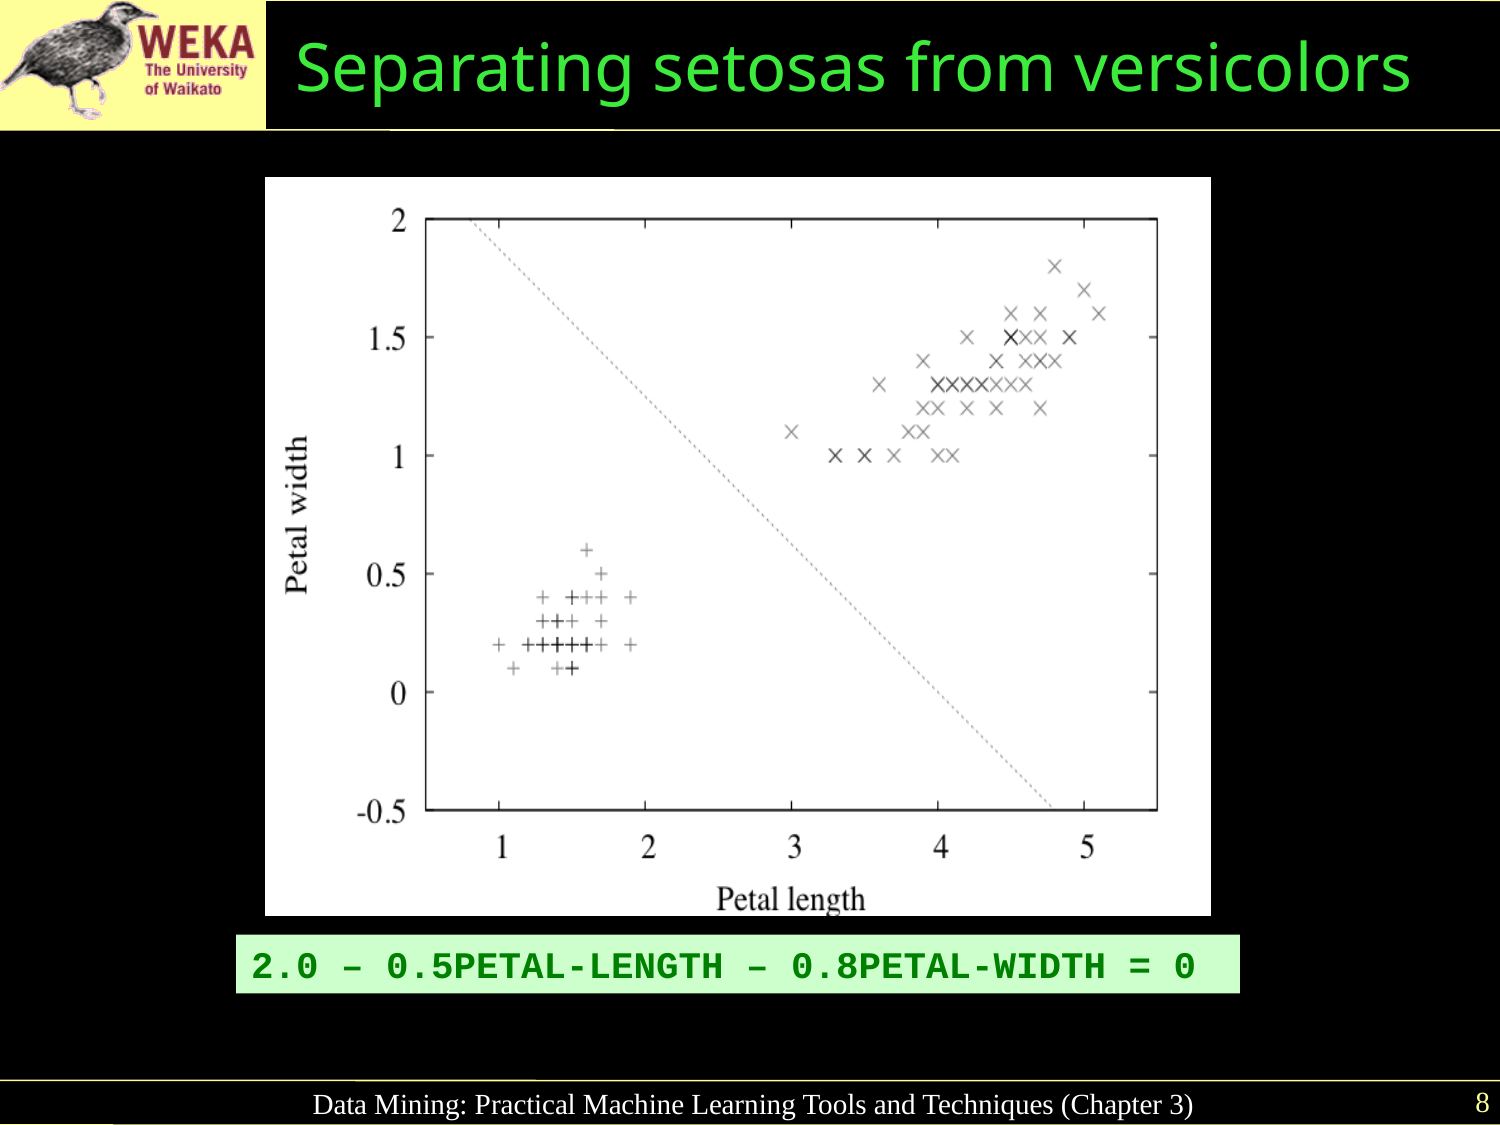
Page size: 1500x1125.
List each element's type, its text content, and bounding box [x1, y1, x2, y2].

picture [265, 176, 1211, 916]
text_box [235, 934, 1241, 994]
picture [0, 1, 266, 129]
slide_number 8 [1305, 1085, 1491, 1125]
footer Data Mining: Practical Machine Learning Tools and Techniques (Chapter 3) [235, 1085, 1270, 1125]
title Separating setosas from versicolors [295, 0, 1500, 159]
